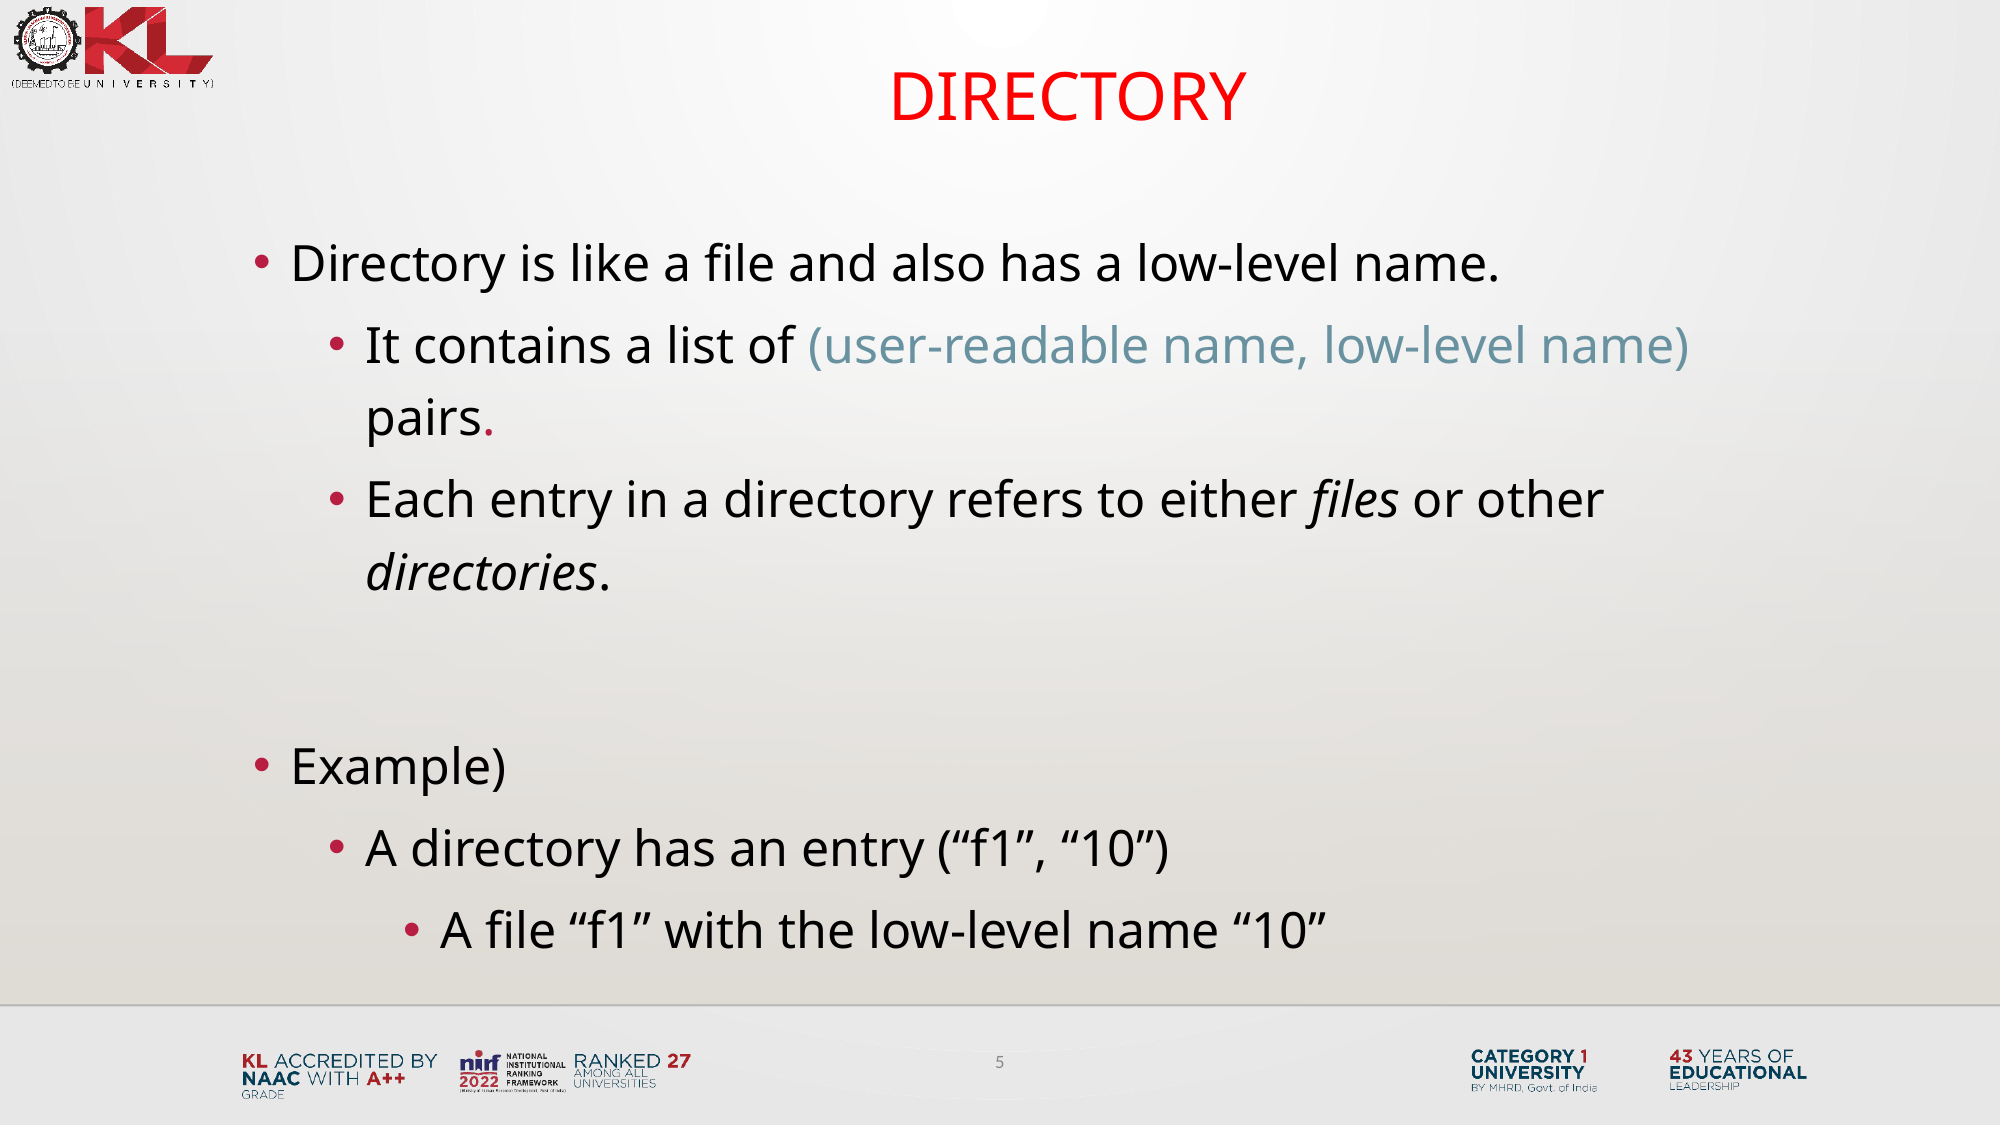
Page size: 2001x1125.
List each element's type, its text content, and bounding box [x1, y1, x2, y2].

title DIRECTORY [273, 55, 1557, 211]
list Directory is like a file and also has a low-level name. It contains a list of (user-readable name, low-level name) pairs. Each entry in a directory refers to either files or other directories. Example) A directory has an entry (“f1”, “10”) A file “f1” with the low-level name “10” [238, 211, 1814, 984]
picture [238, 1045, 716, 1103]
picture [12, 5, 213, 88]
picture [1447, 1045, 1814, 1101]
slide_number 5 [746, 1042, 1254, 1103]
